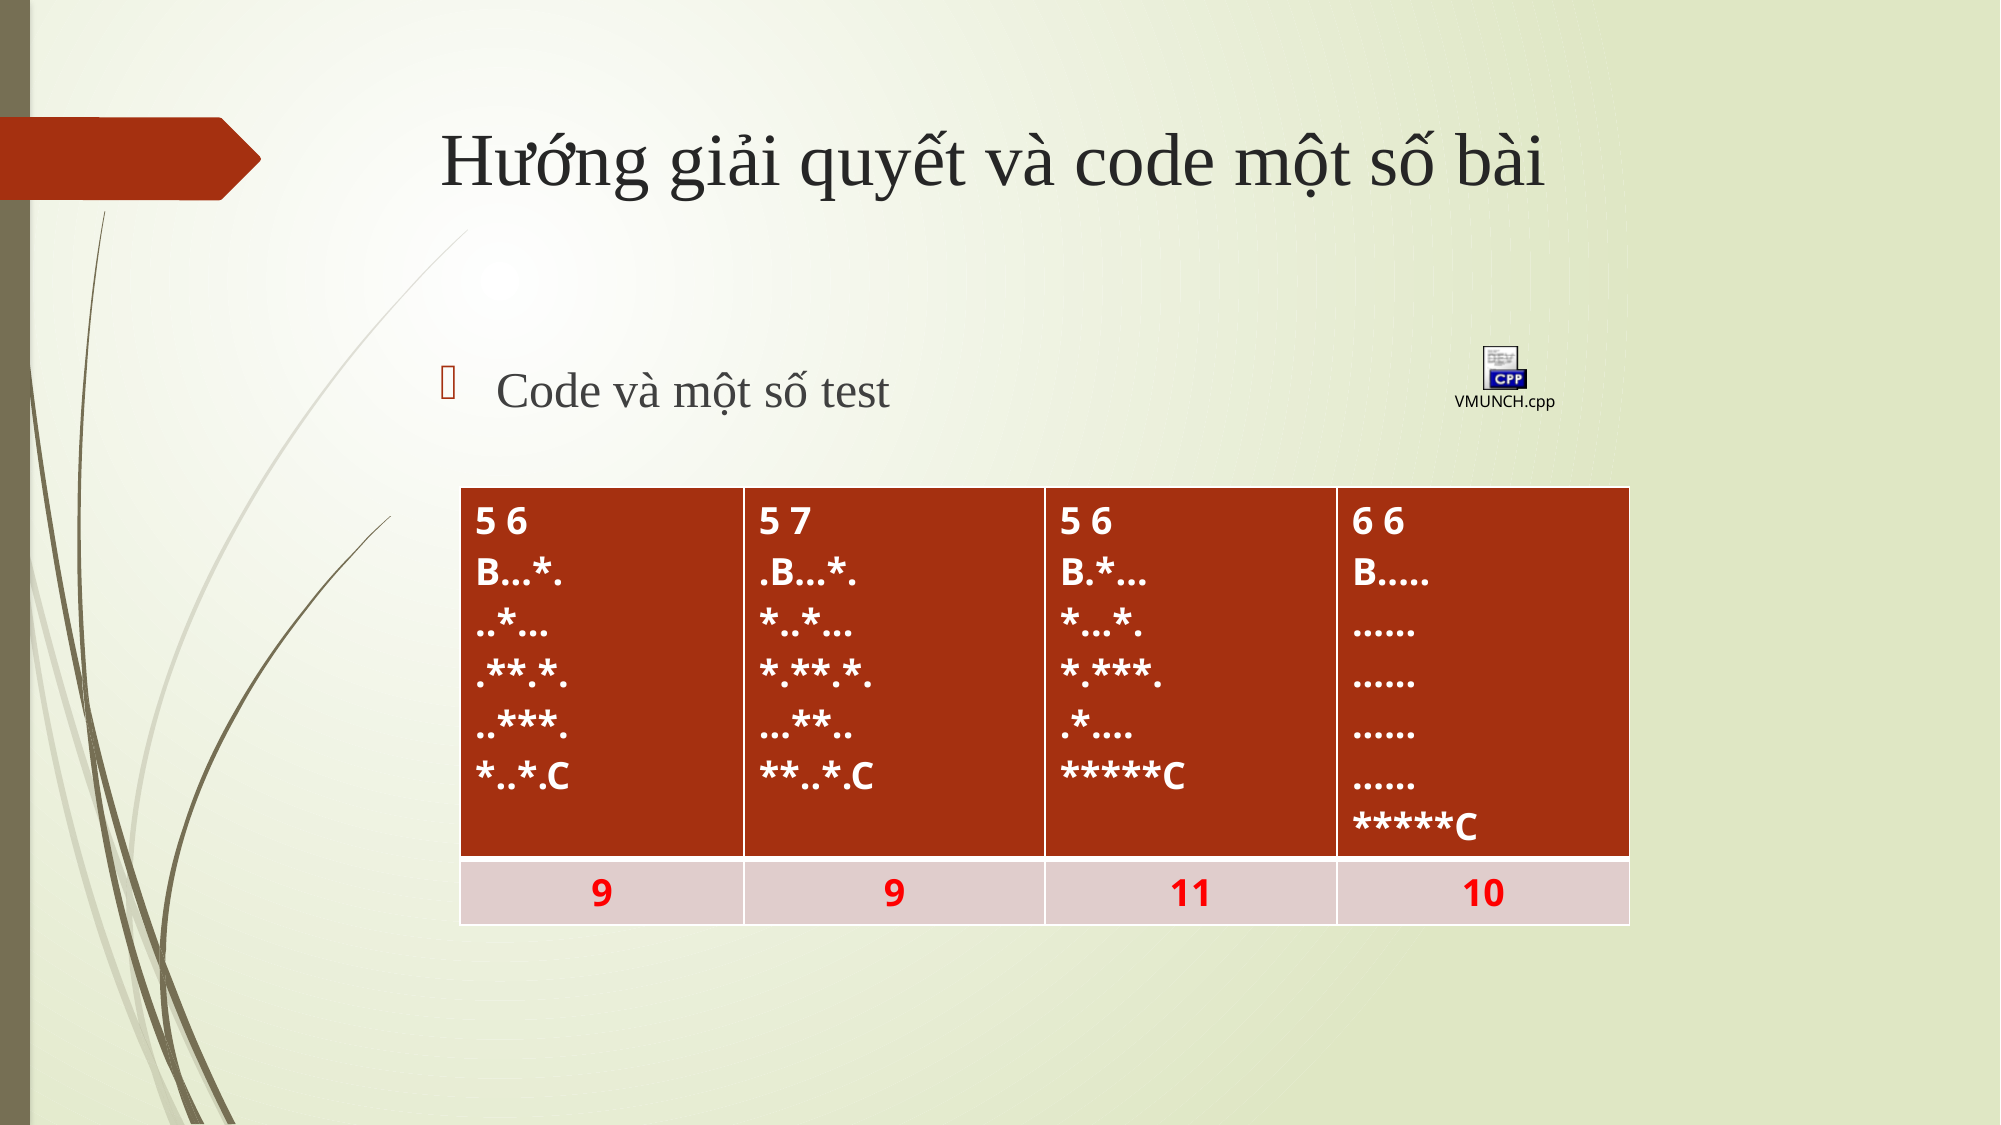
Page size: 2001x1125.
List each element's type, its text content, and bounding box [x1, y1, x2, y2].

title Hướng giải quyết và code một số bài [425, 102, 1888, 313]
table_header 5 6 B.*... *...*. *.***. .*.... *****C [1046, 488, 1336, 856]
table_header 5 7 .B...*. *..*... *.**.*. ...**.. **..*.C [745, 488, 1044, 856]
list Code và một số test [424, 350, 1888, 970]
table_cell 9 [461, 862, 743, 924]
table_header 5 6 B...*. ..*... .**.*. ..***. *..*.C [461, 488, 743, 856]
table_cell 10 [1338, 862, 1629, 924]
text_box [1443, 346, 1566, 419]
table_cell 9 [745, 862, 1044, 924]
table_header 6 6 B..... ...... ...... ...... ...... *****C [1338, 488, 1629, 856]
table_cell 11 [1046, 862, 1336, 924]
